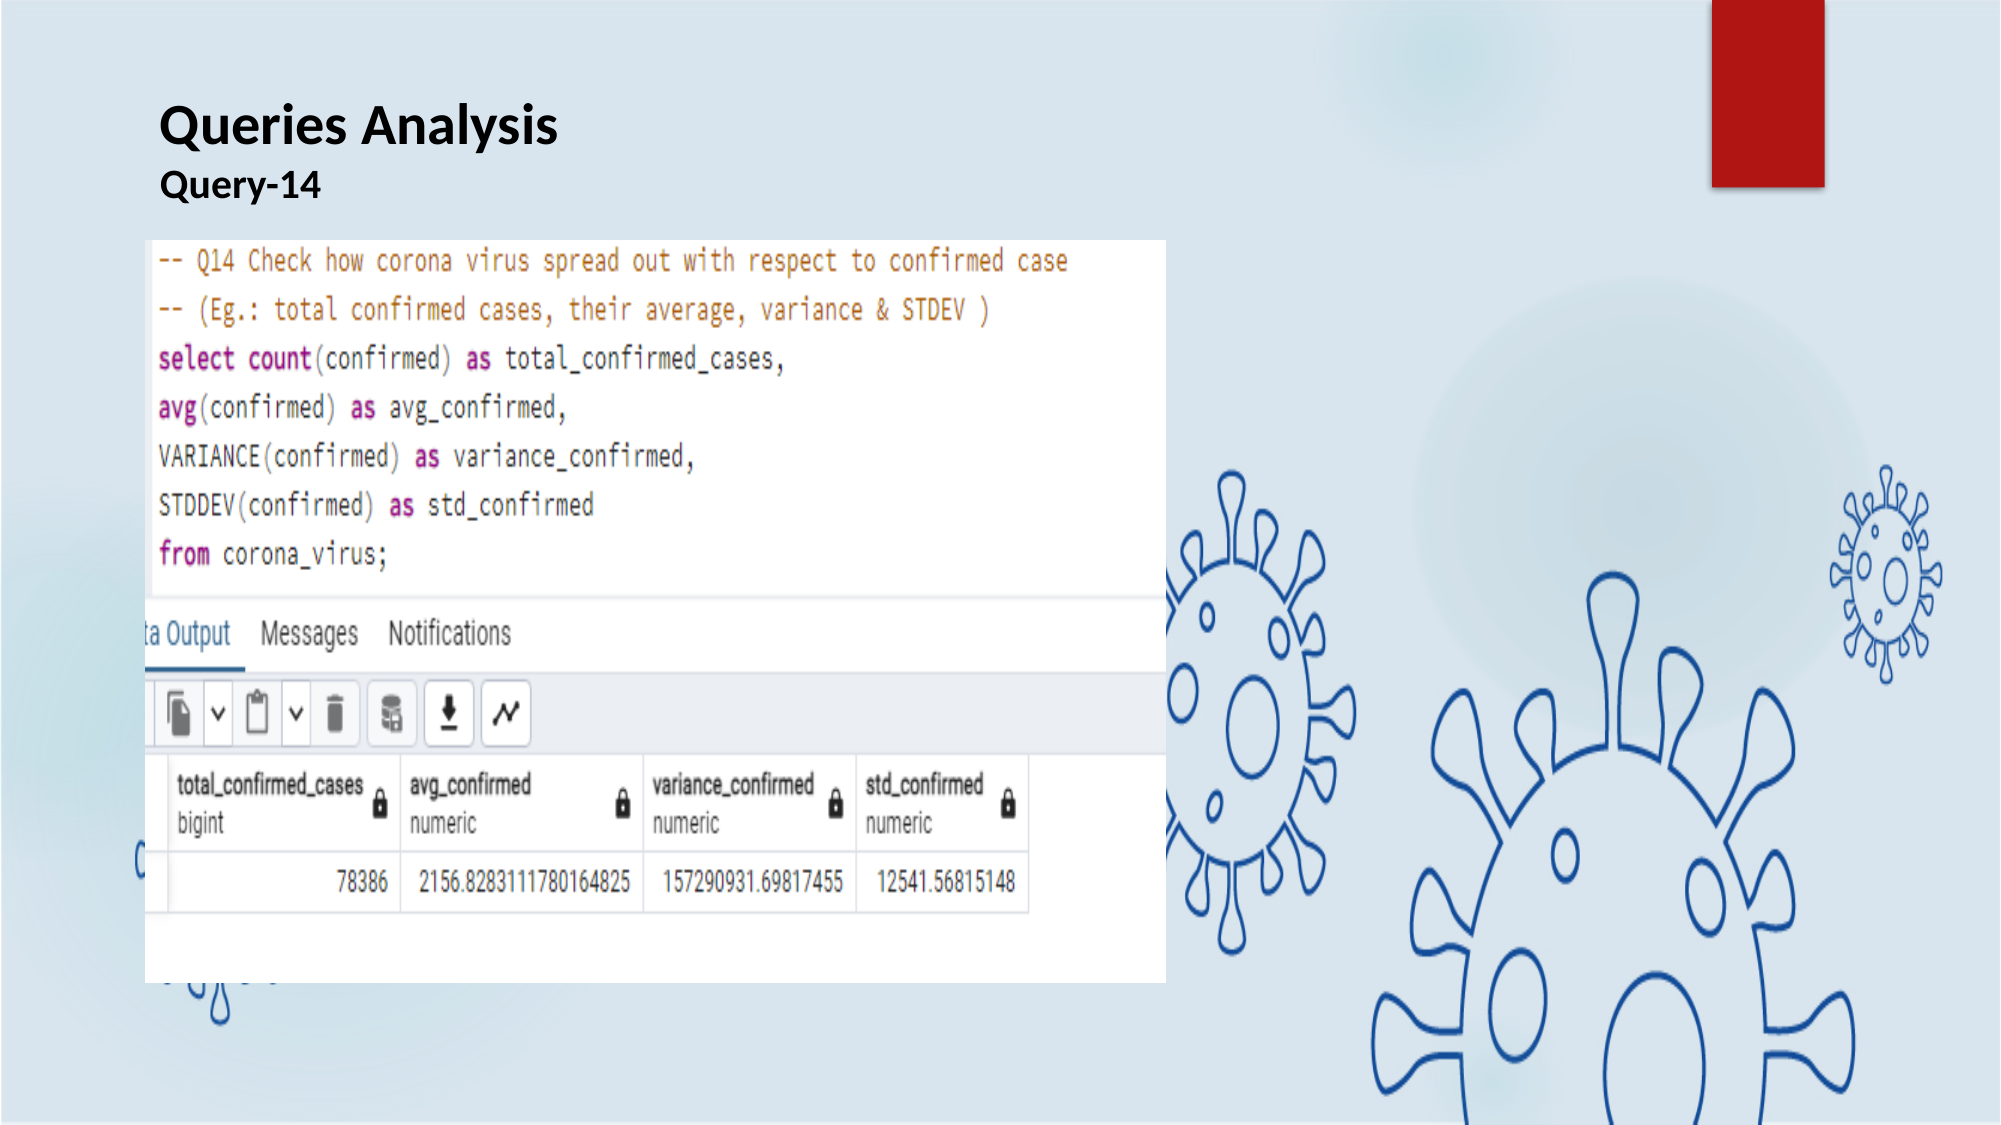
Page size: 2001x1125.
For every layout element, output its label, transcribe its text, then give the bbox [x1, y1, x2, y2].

picture [0, 0, 2001, 1125]
title Queries Analysis Query-14 [145, 78, 1688, 1046]
